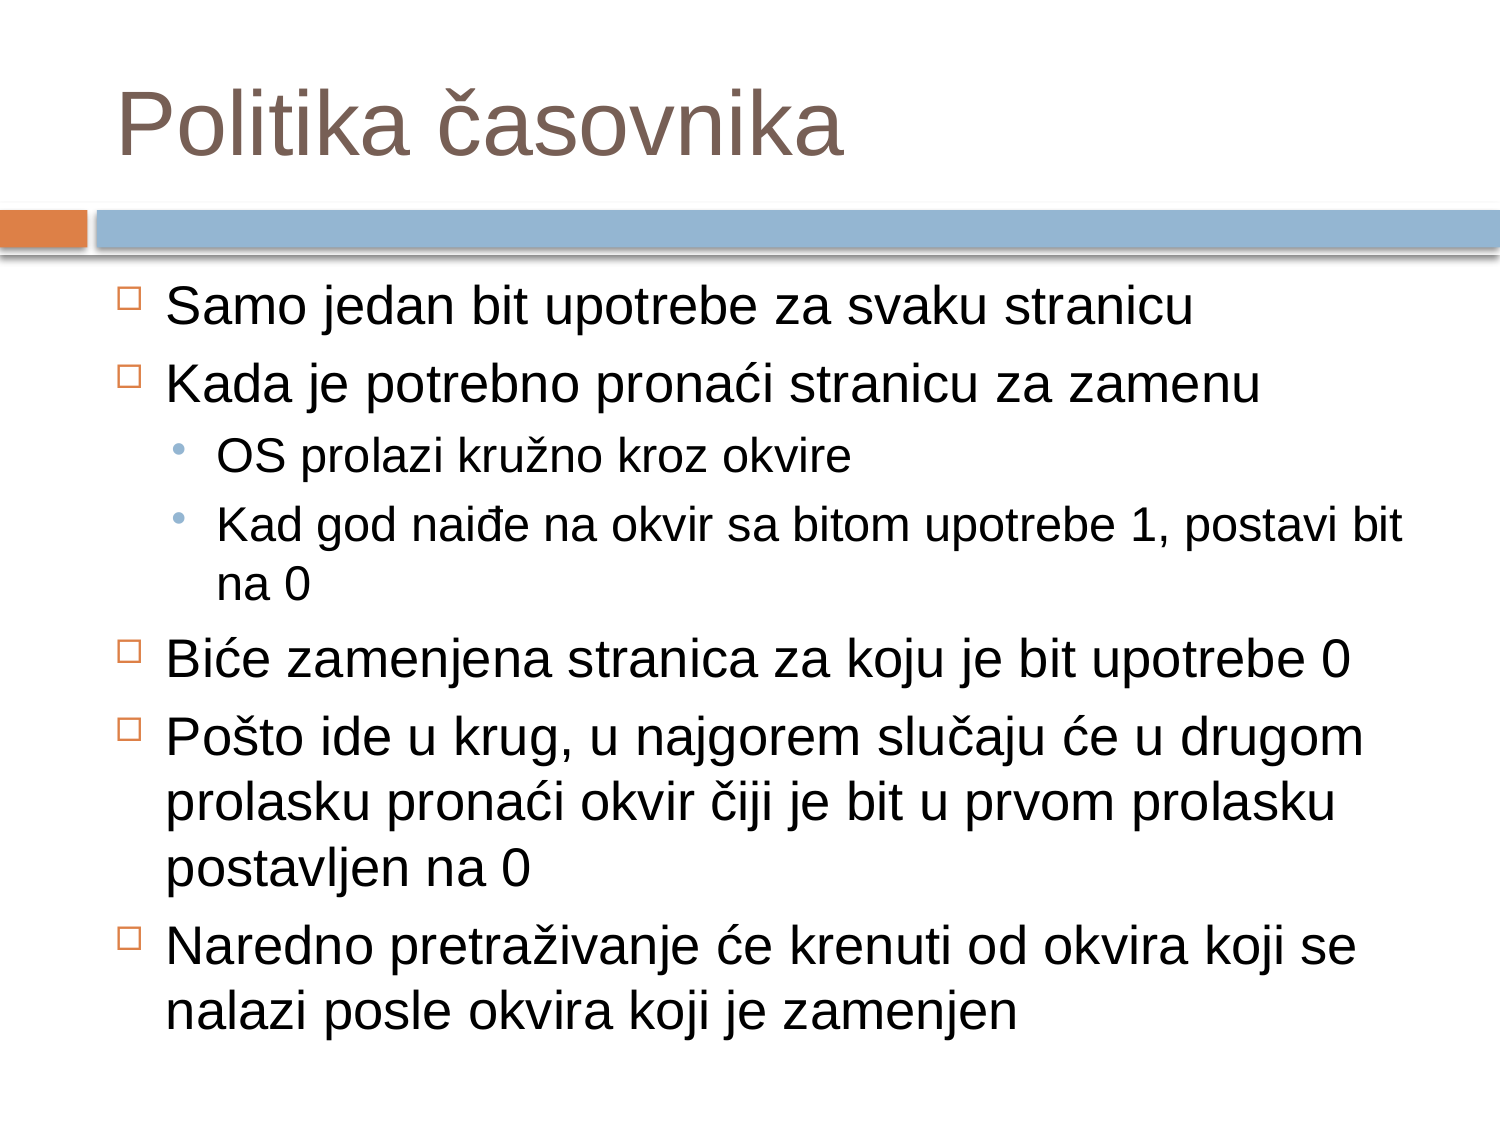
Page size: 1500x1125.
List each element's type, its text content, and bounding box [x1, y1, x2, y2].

list Samo jedan bit upotrebe za svaku stranicu Kada je potrebno pronaći stranicu za zamenu OS prolazi kružno kroz okvire Kad god naiđe na okvir sa bitom upotrebe 1, postavi bit na 0 Biće zamenjena stranica za koju je bit upotrebe 0 Pošto ide u krug, u najgorem slučaju će u drugom prolasku pronaći okvir čiji je bit u prvom prolasku postavljen na 0 Naredno pretraživanje će krenuti od okvira koji se nalazi posle okvira koji je zamenjen [99, 262, 1475, 1050]
title Politika časovnika [100, 37, 1438, 200]
